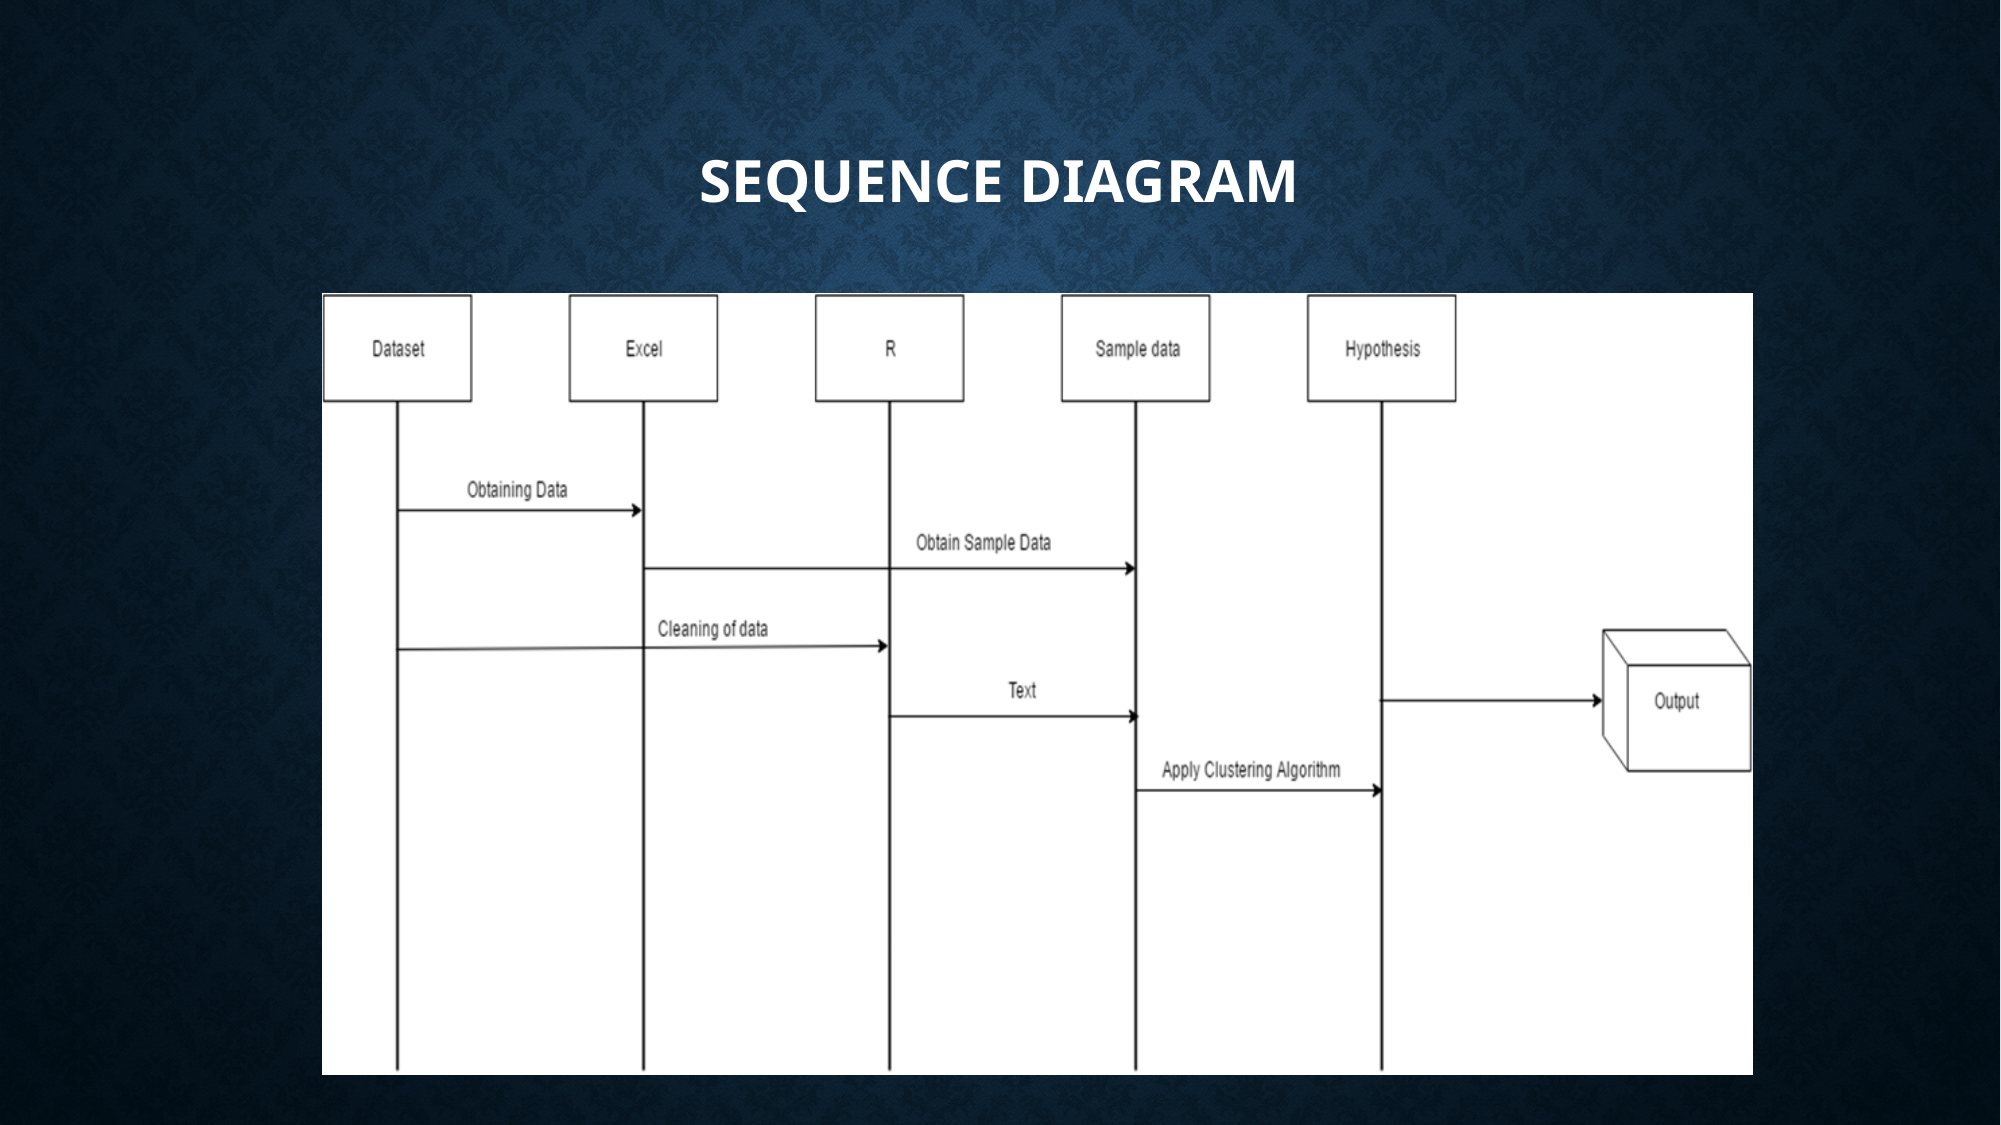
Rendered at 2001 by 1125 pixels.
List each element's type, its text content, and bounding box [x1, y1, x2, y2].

title Sequence diagram [0, 0, 2000, 223]
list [321, 293, 1753, 1076]
